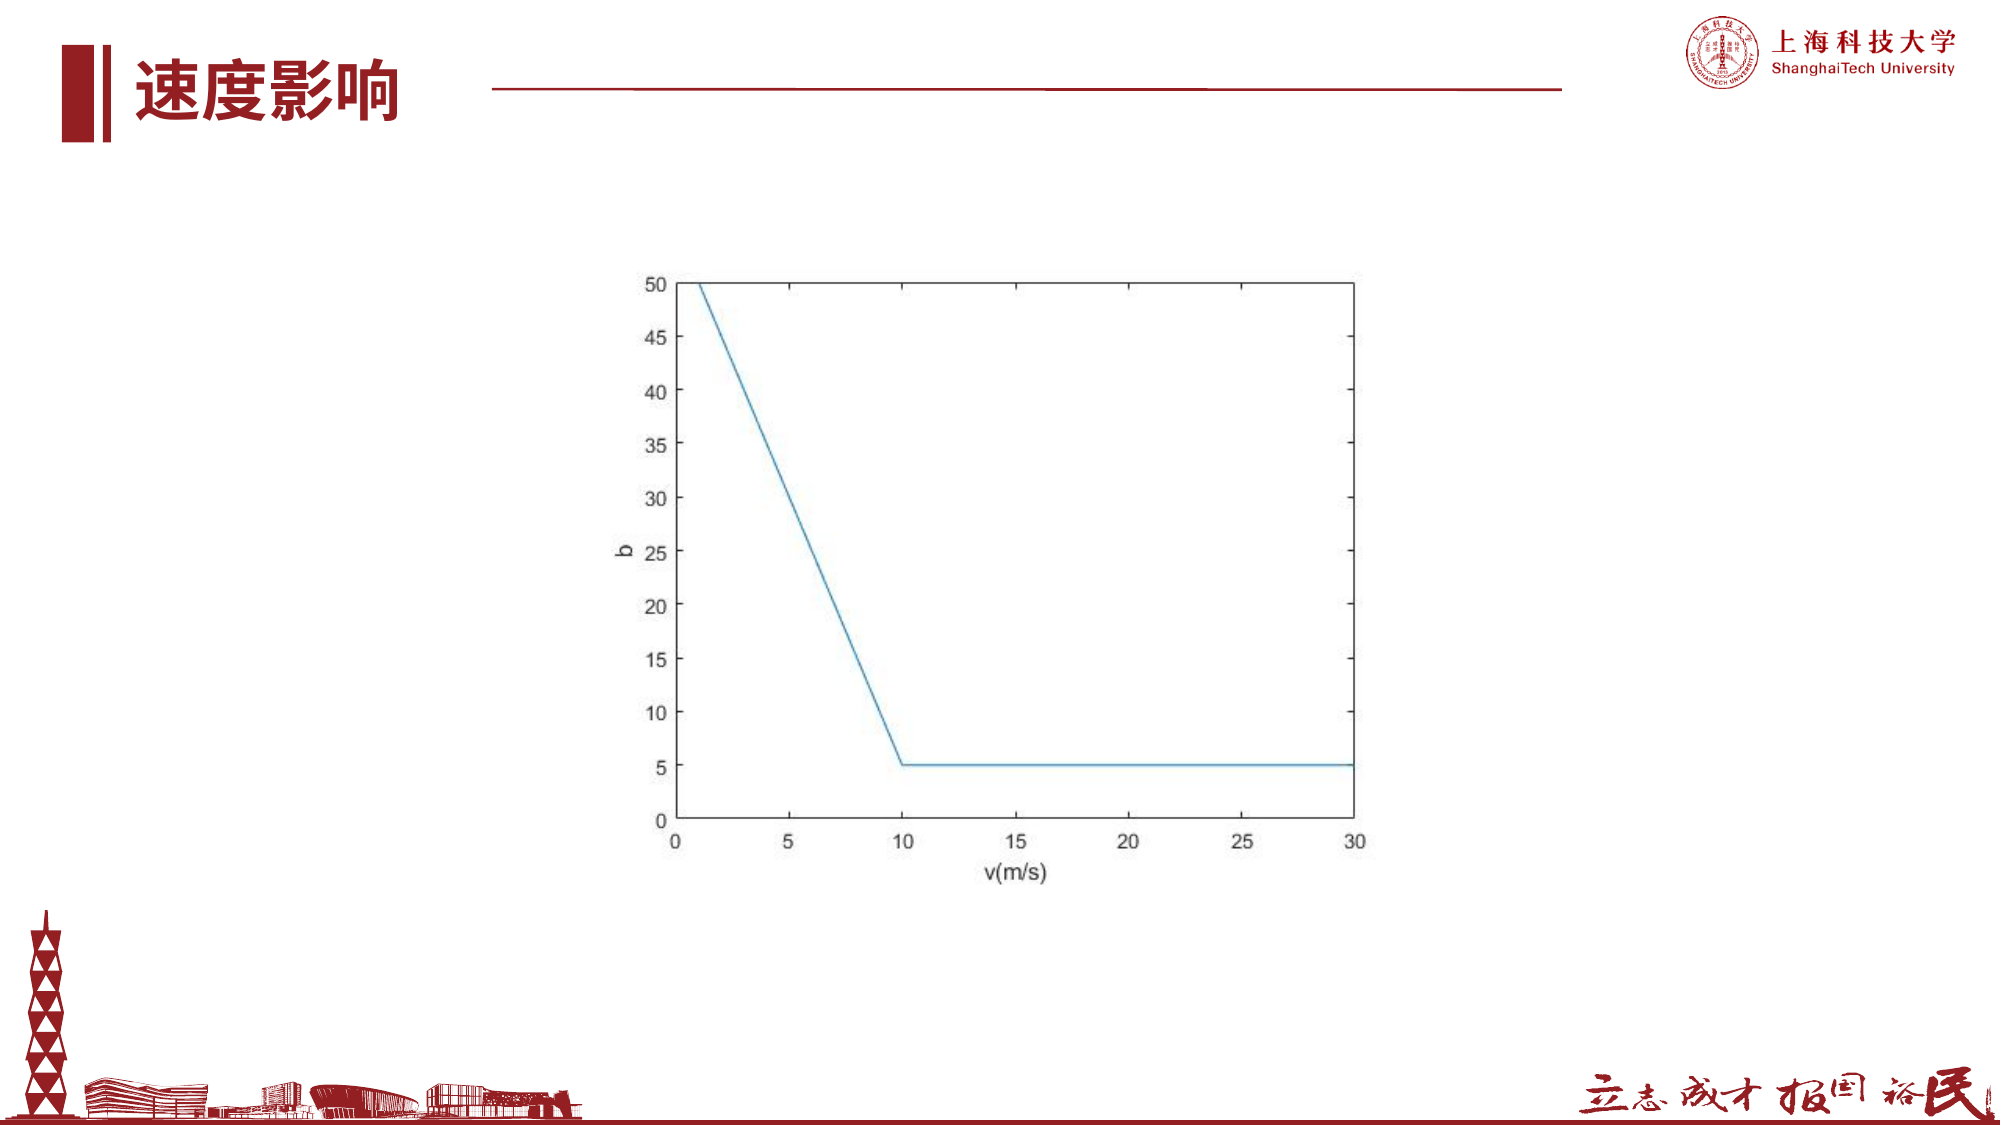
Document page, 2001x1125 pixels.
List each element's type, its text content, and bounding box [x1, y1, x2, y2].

text_box [61, 44, 95, 143]
picture [1686, 16, 1955, 89]
text_box [102, 44, 112, 143]
picture [562, 234, 1438, 891]
text_box 速度影响 [120, 41, 492, 137]
